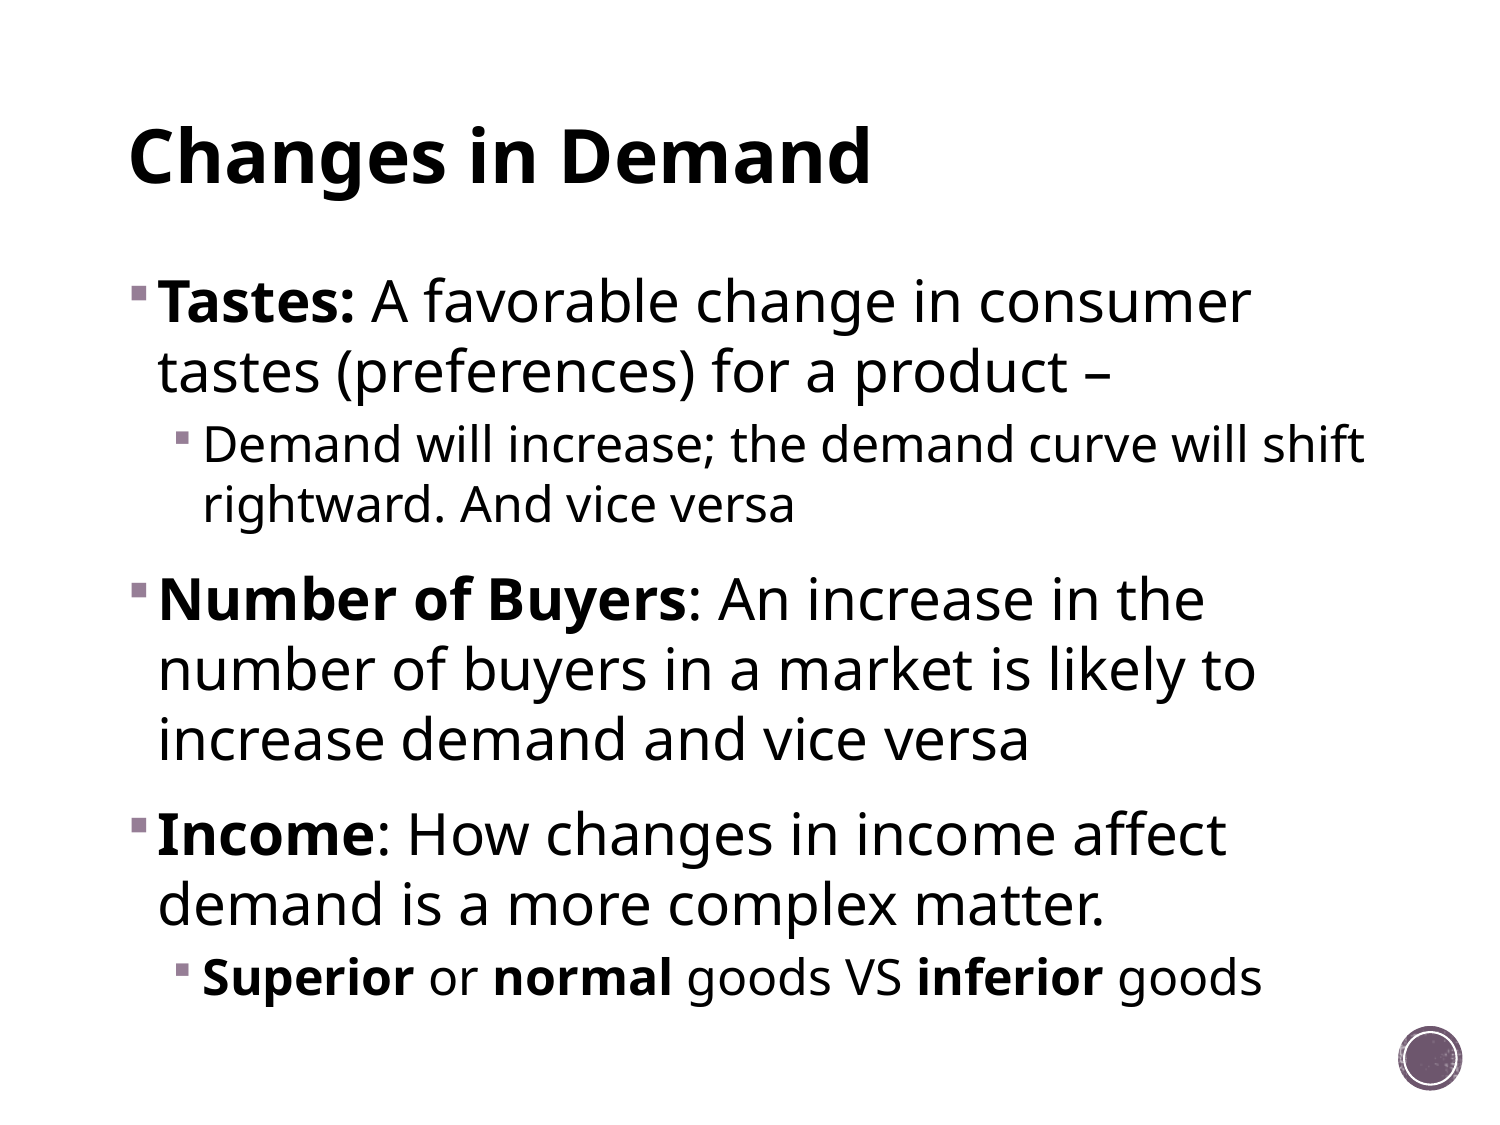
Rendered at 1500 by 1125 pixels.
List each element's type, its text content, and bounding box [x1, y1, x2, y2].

title Changes in Demand [112, 79, 1388, 239]
list Tastes: A favorable change in consumer tastes (preferences) for a product – Demand will increase; the demand curve will shift rightward. And vice versa Number of Buyers: An increase in the number of buyers in a market is likely to increase demand and vice versa Income: How changes in income affect demand is a more complex matter. Superior or normal goods VS inferior goods [112, 257, 1388, 1089]
